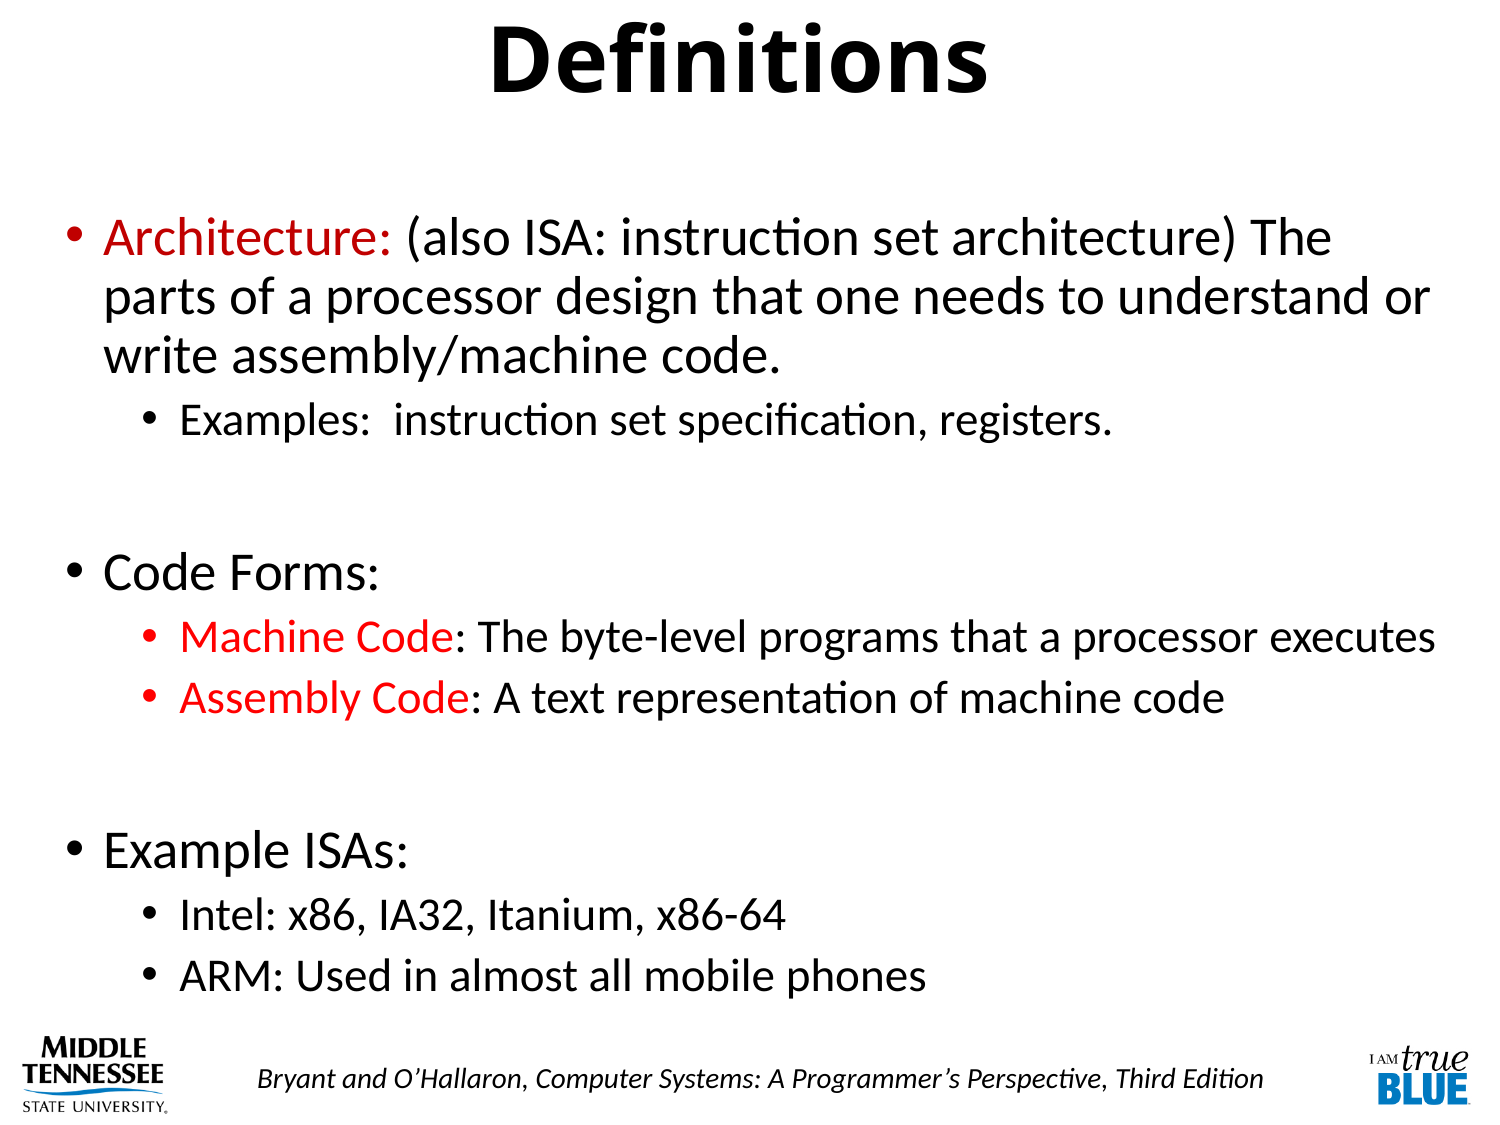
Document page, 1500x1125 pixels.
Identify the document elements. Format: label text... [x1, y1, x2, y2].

title Definitions [115, 0, 1362, 125]
picture [8, 1027, 174, 1122]
list Architecture: (also ISA: instruction set architecture) The parts of a processor design that one needs to understand or write assembly/machine code. Examples: instruction set specification, registers. Code Forms: Machine Code: The byte-level programs that a processor executes Assembly Code: A text representation of machine code Example ISAs: Intel: x86, IA32, Itanium, x86-64 ARM: Used in almost all mobile phones [50, 200, 1462, 1014]
picture [1360, 1034, 1485, 1115]
